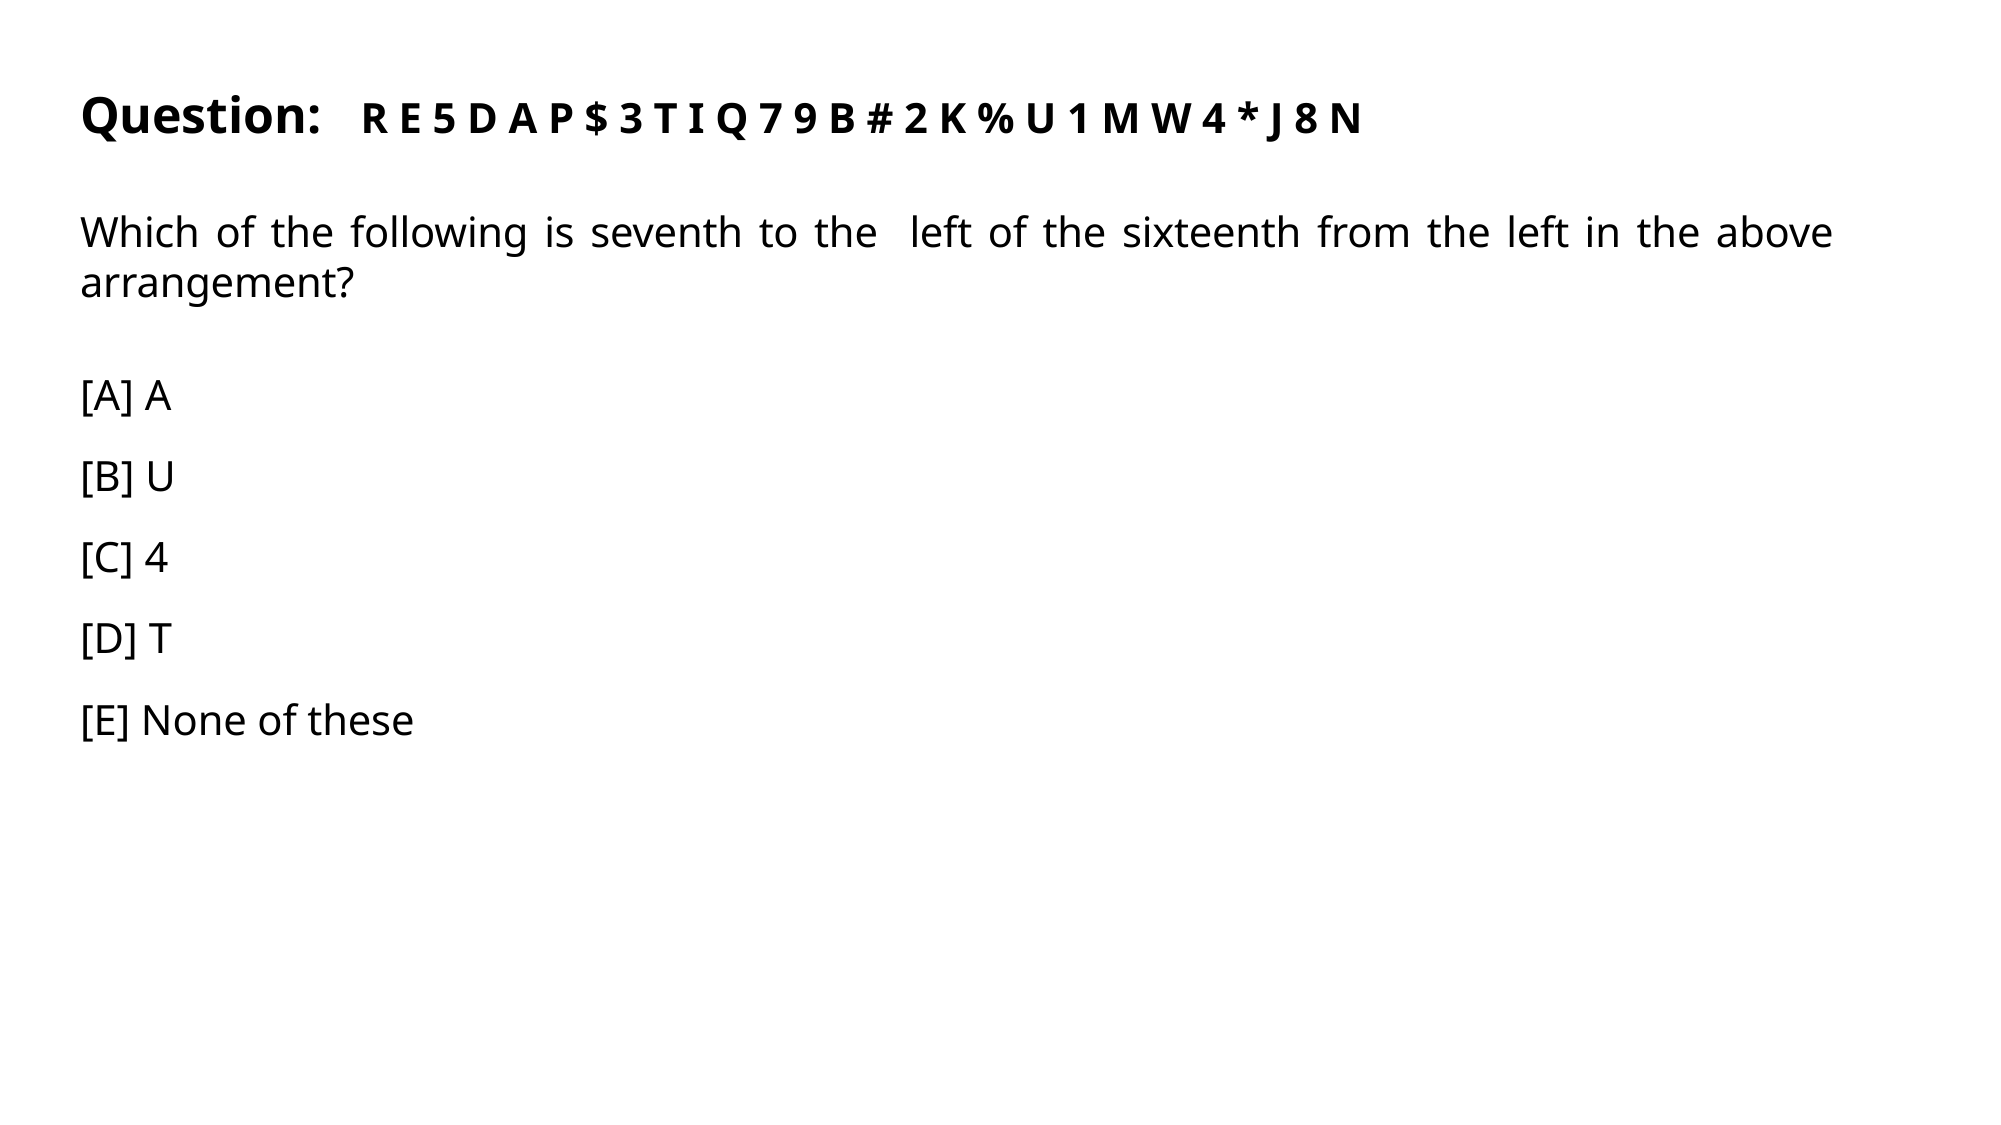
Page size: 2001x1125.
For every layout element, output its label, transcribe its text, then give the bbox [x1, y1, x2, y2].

text_box Question: R E 5 D A P $ 3 T I Q 7 9 B # 2 K % U 1 M W 4 * J 8 N Which of the following is seventh to the left of the sixteenth from the left in the above arrangement? [A] A [B] U [C] 4 [D] T [E] None of these [63, 75, 1938, 751]
